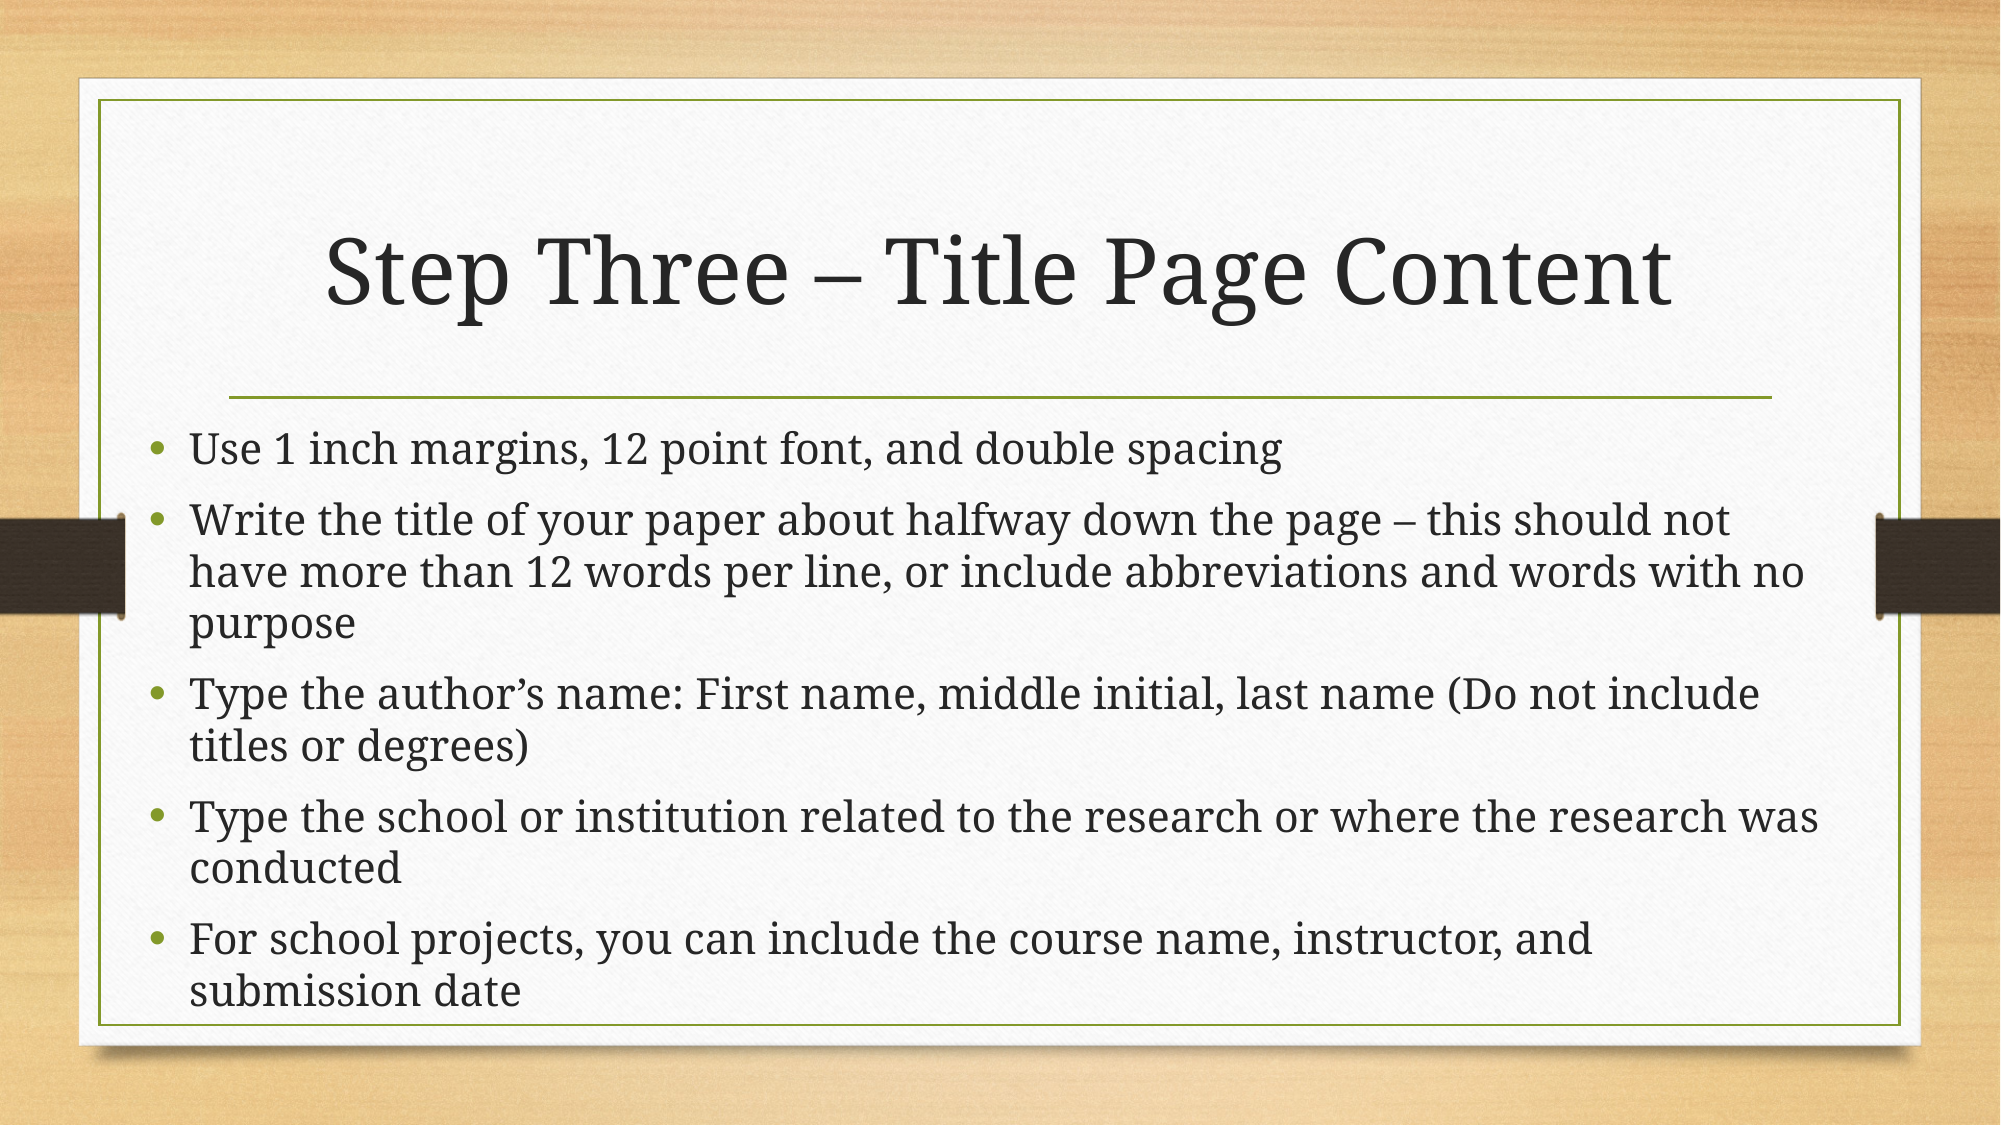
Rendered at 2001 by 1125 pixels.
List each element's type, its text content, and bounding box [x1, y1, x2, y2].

title Step Three – Title Page Content [212, 161, 1788, 375]
picture [0, 0, 2001, 1125]
list Use 1 inch margins, 12 point font, and double spacing Write the title of your paper about halfway down the page – this should not have more than 12 words per line, or include abbreviations and words with no purpose Type the author’s name: First name, middle initial, last name (Do not include titles or degrees) Type the school or institution related to the research or where the research was conducted For school projects, you can include the course name, instructor, and submission date [133, 414, 1847, 1028]
